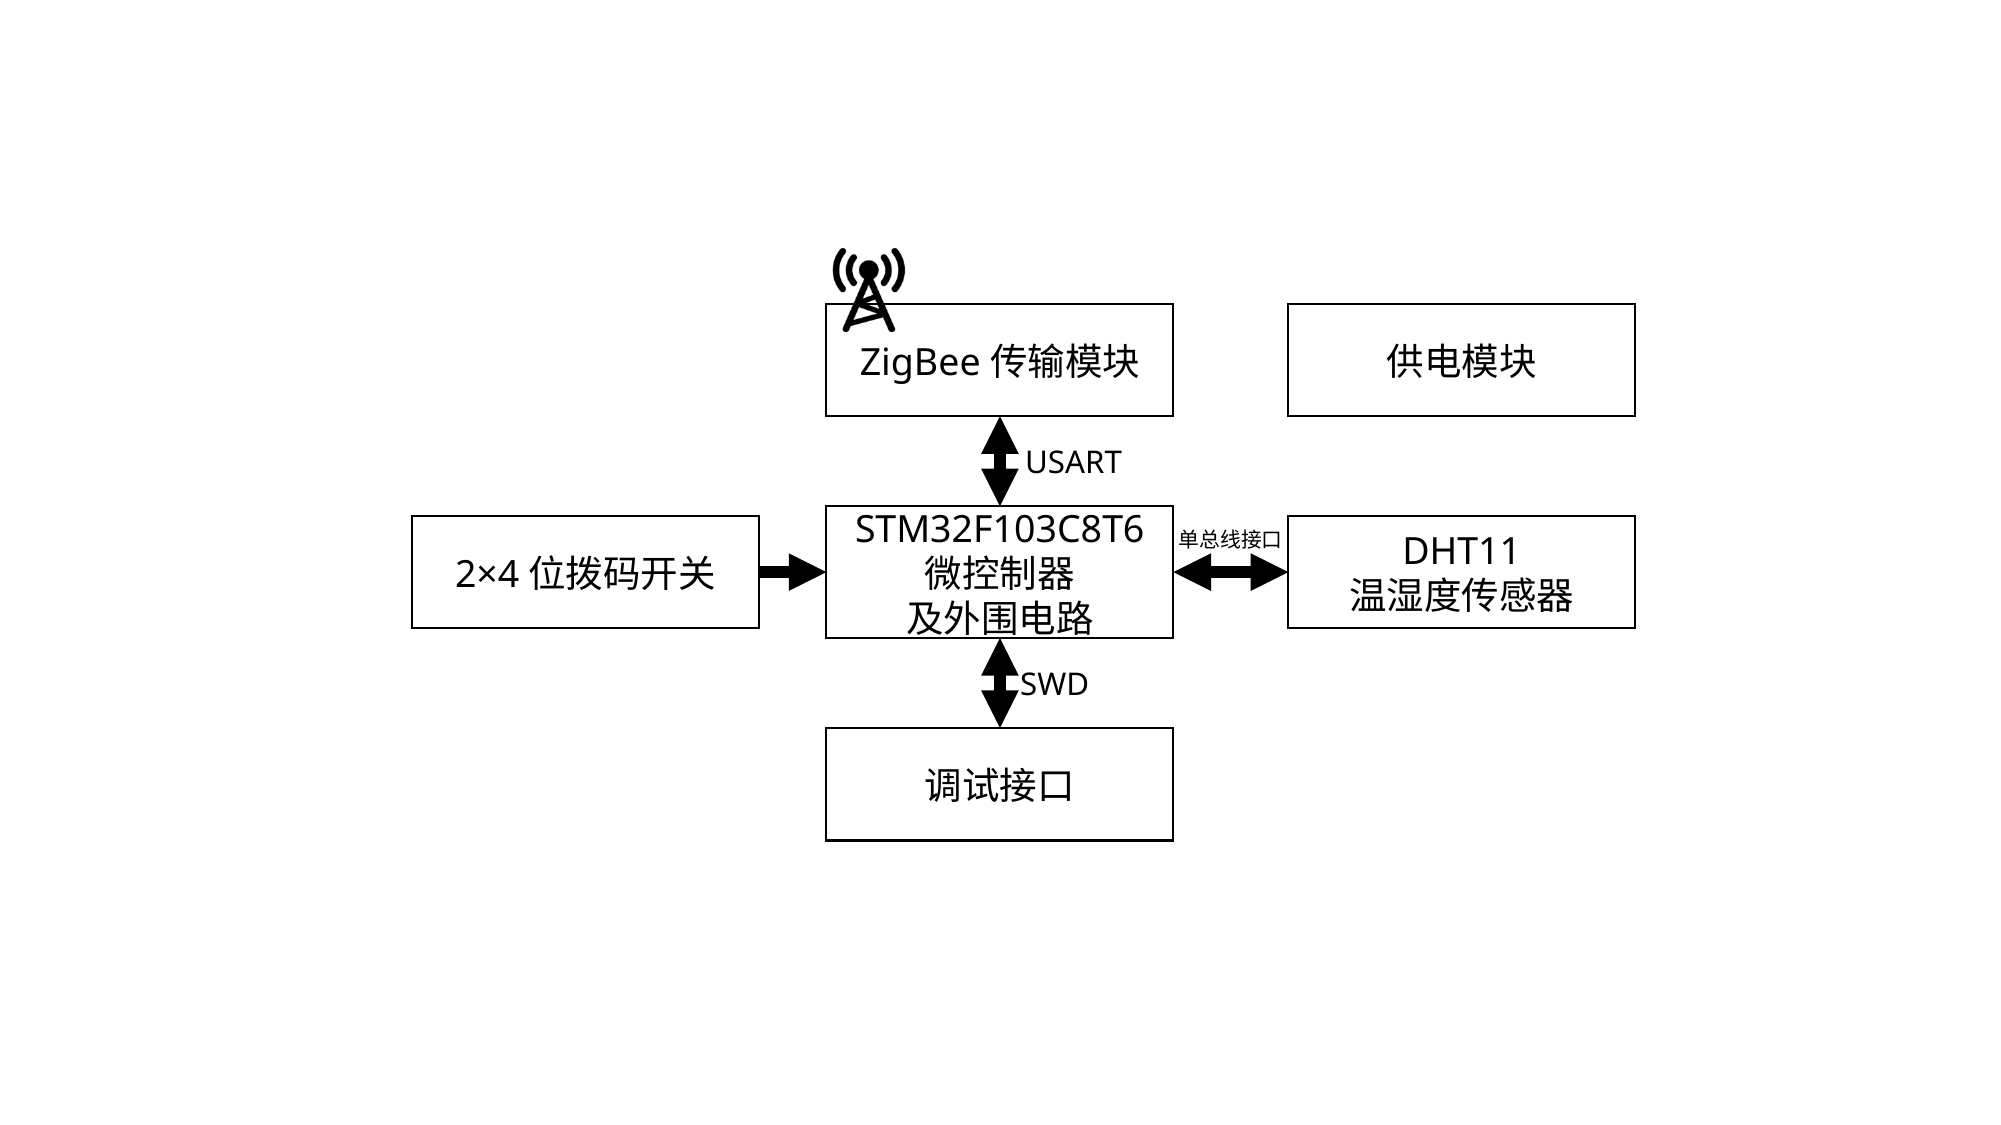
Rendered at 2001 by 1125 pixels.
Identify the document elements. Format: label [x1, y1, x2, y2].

text_box [411, 247, 1636, 841]
